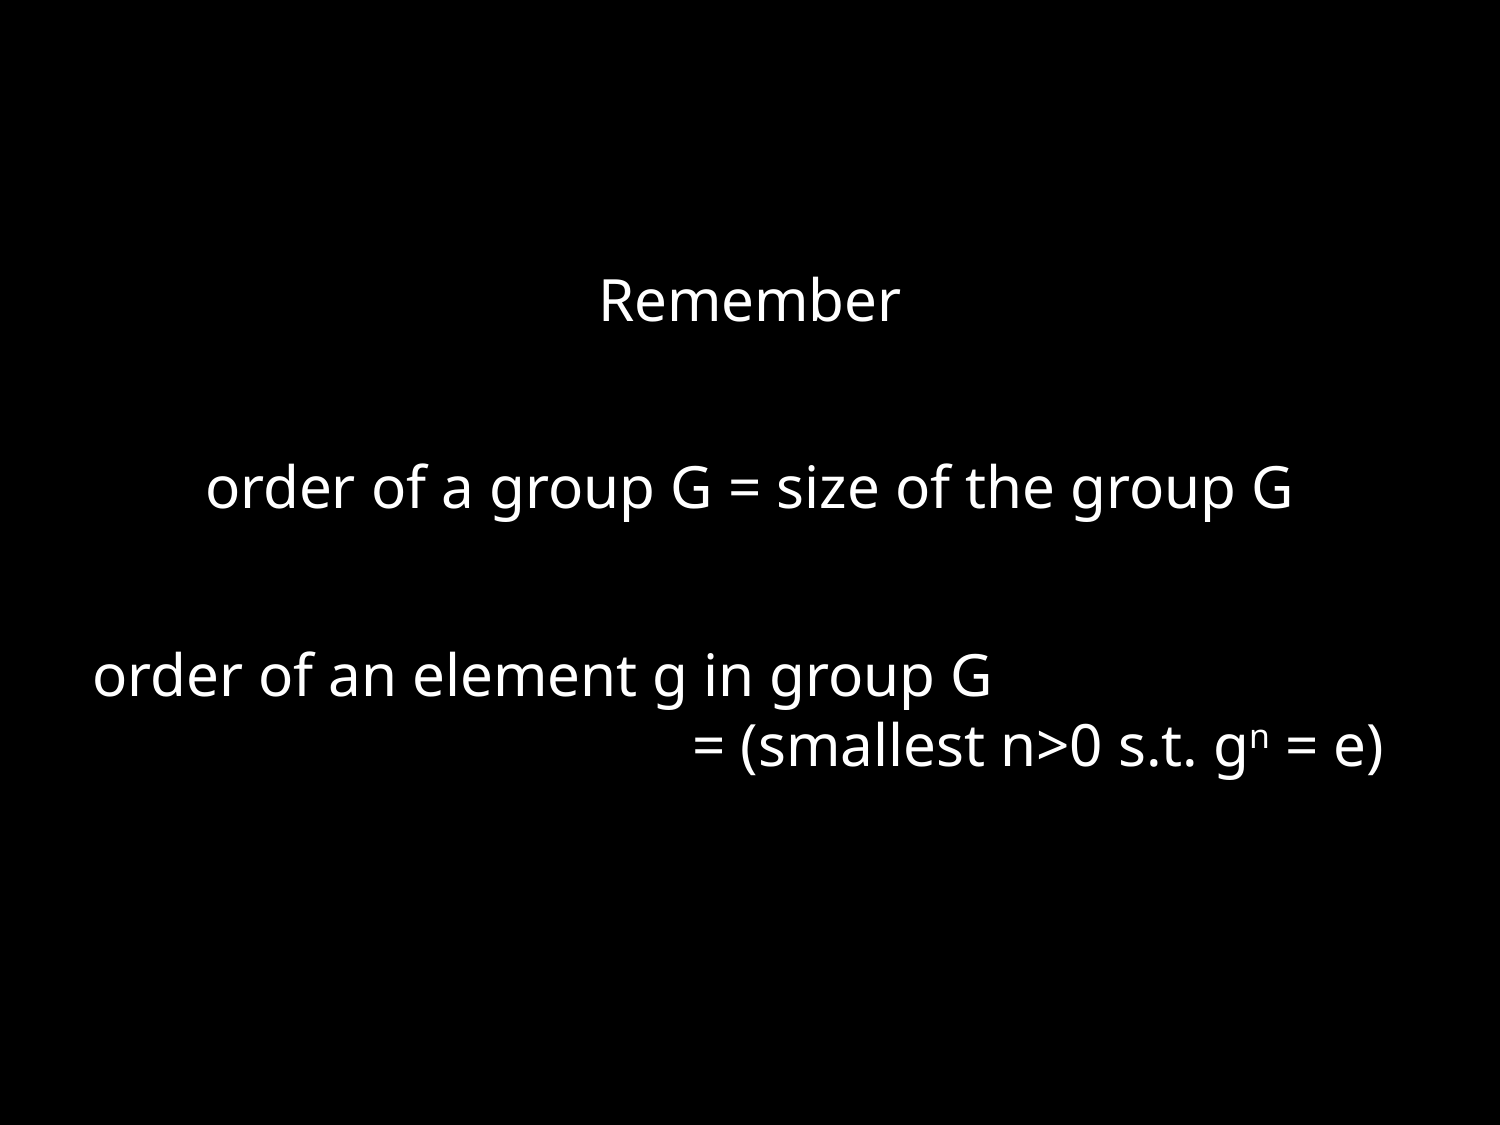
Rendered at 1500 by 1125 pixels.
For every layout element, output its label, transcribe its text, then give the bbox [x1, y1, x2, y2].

text_box Remember [583, 255, 917, 341]
text_box order of an element g in group G = (smallest n>0 s.t. gn = e) [77, 630, 1399, 786]
text_box order of a group G = size of the group G [190, 442, 1310, 528]
